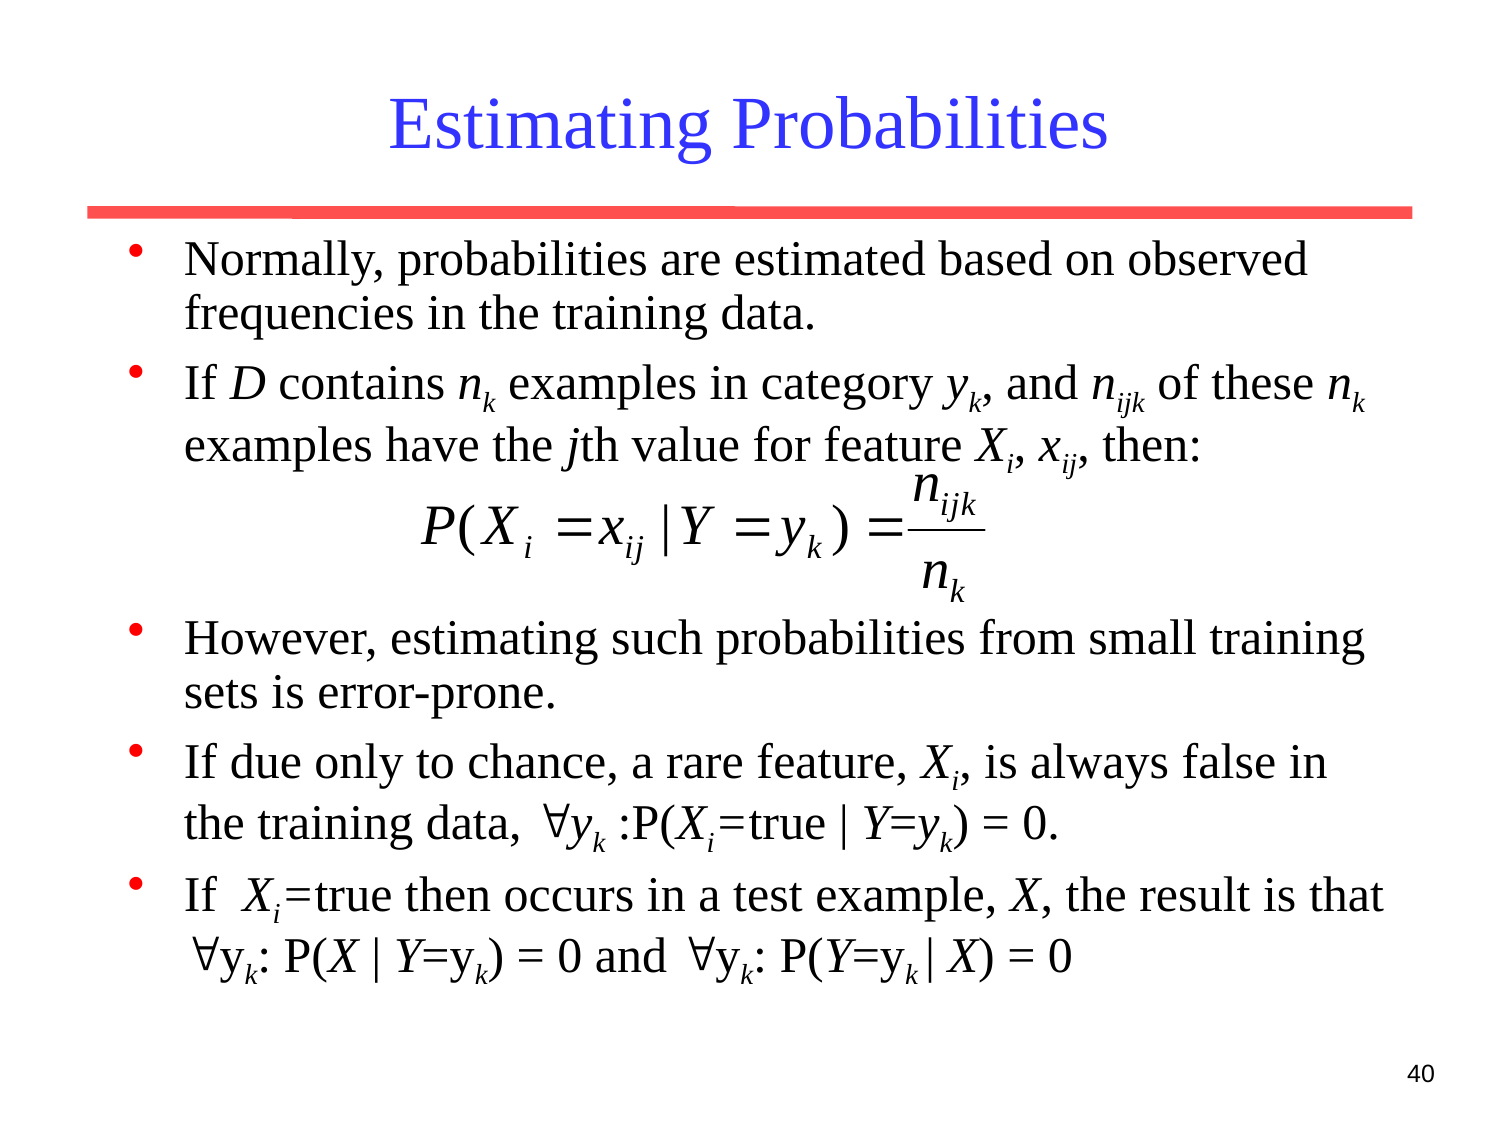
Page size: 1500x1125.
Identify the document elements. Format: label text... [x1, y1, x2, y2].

slide_number 40 [1137, 1049, 1451, 1125]
title Estimating Probabilities [112, 37, 1388, 200]
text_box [410, 444, 996, 616]
list Normally, probabilities are estimated based on observed frequencies in the training data. If D contains nk examples in category yk, and nijk of these nk examples have the jth value for feature Xi, xij, then: However, estimating such probabilities from small training sets is error-prone. If due only to chance, a rare feature, Xi, is always false in the training data, yk :P(Xi=true | Y=yk) = 0. If Xi=true then occurs in a test example, X, the result is that yk: P(X | Y=yk) = 0 and yk: P(Y=yk | X) = 0 [112, 224, 1412, 1098]
